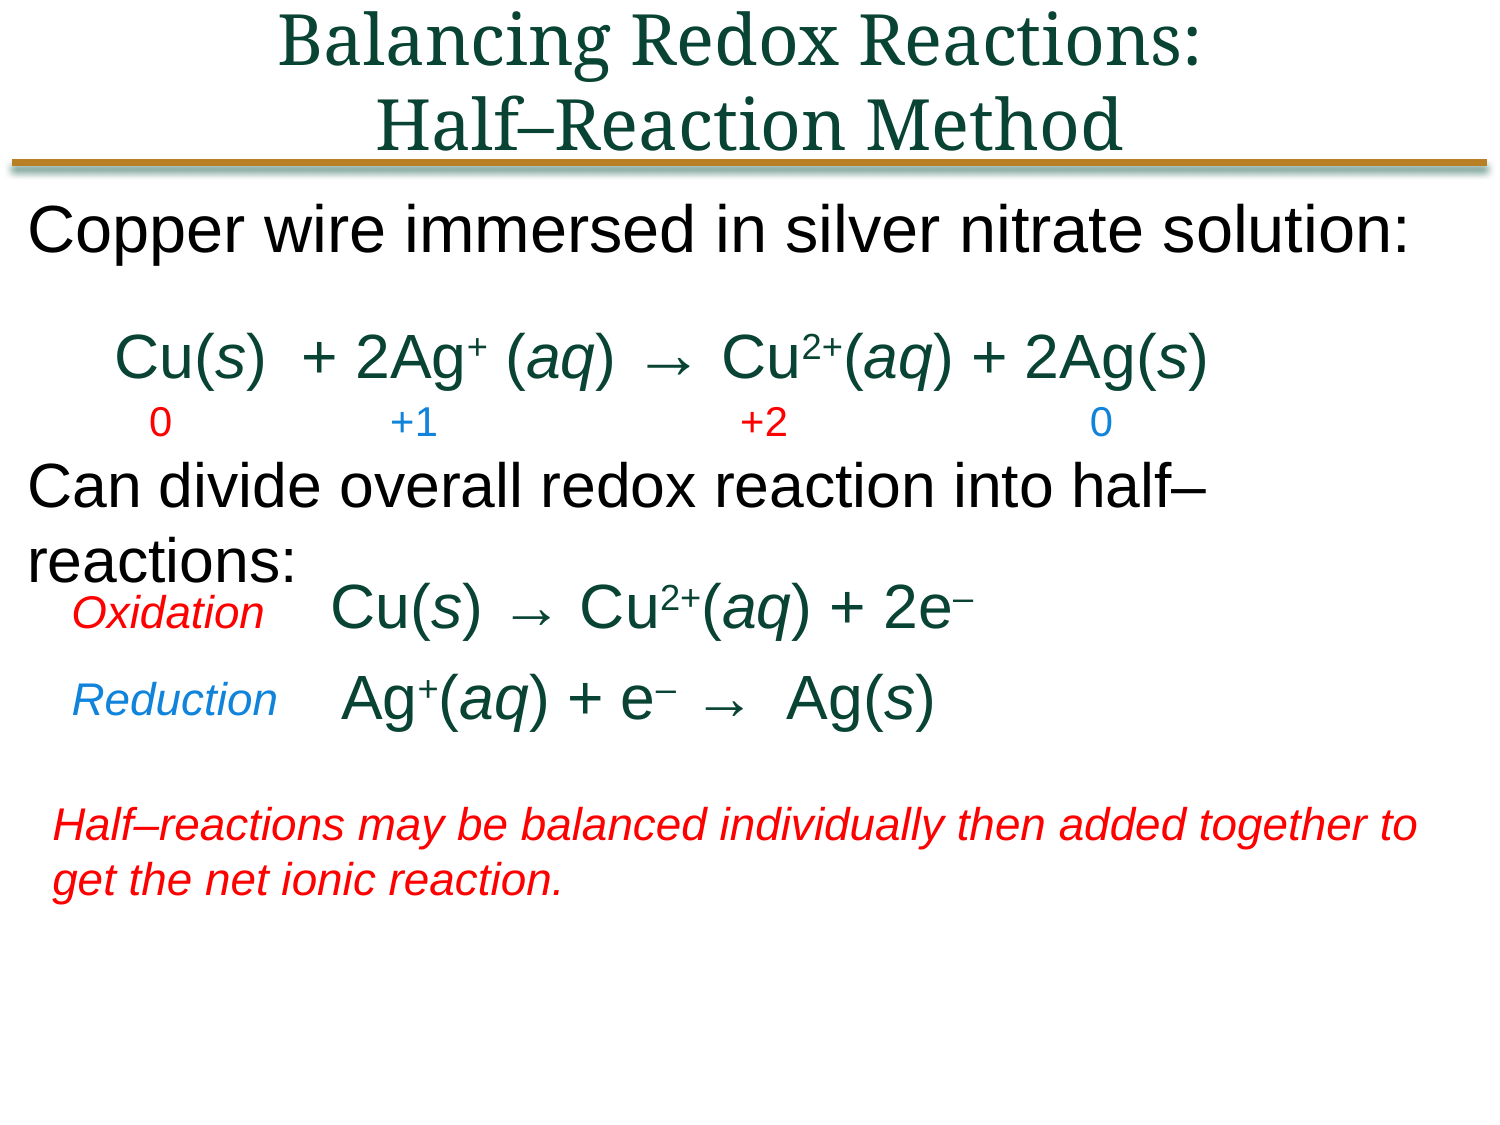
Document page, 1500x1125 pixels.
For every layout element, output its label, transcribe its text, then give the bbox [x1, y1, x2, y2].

text_box Cu(s) + 2Ag+ (aq) → Cu2+(aq) + 2Ag(s) [99, 299, 1375, 400]
text_box 0 [1075, 387, 1129, 453]
text_box Reduction [56, 662, 294, 733]
text_box +1 [375, 387, 453, 453]
text_box Half–reactions may be balanced individually then added together to get the net ionic reaction. [37, 787, 1450, 913]
text_box Ag+(aq) + e– → Ag(s) [326, 650, 952, 740]
text_box Cu(s) → Cu2+(aq) + 2e– [315, 559, 989, 649]
text_box Oxidation [56, 575, 281, 645]
list Copper wire immersed in silver nitrate solution: [12, 187, 1500, 350]
text_box 0 [134, 387, 188, 453]
text_box Balancing Redox Reactions: Half–Reaction Method [0, 0, 1500, 138]
text_box Can divide overall redox reaction into half–reactions: [12, 437, 1488, 603]
text_box +2 [725, 387, 803, 453]
